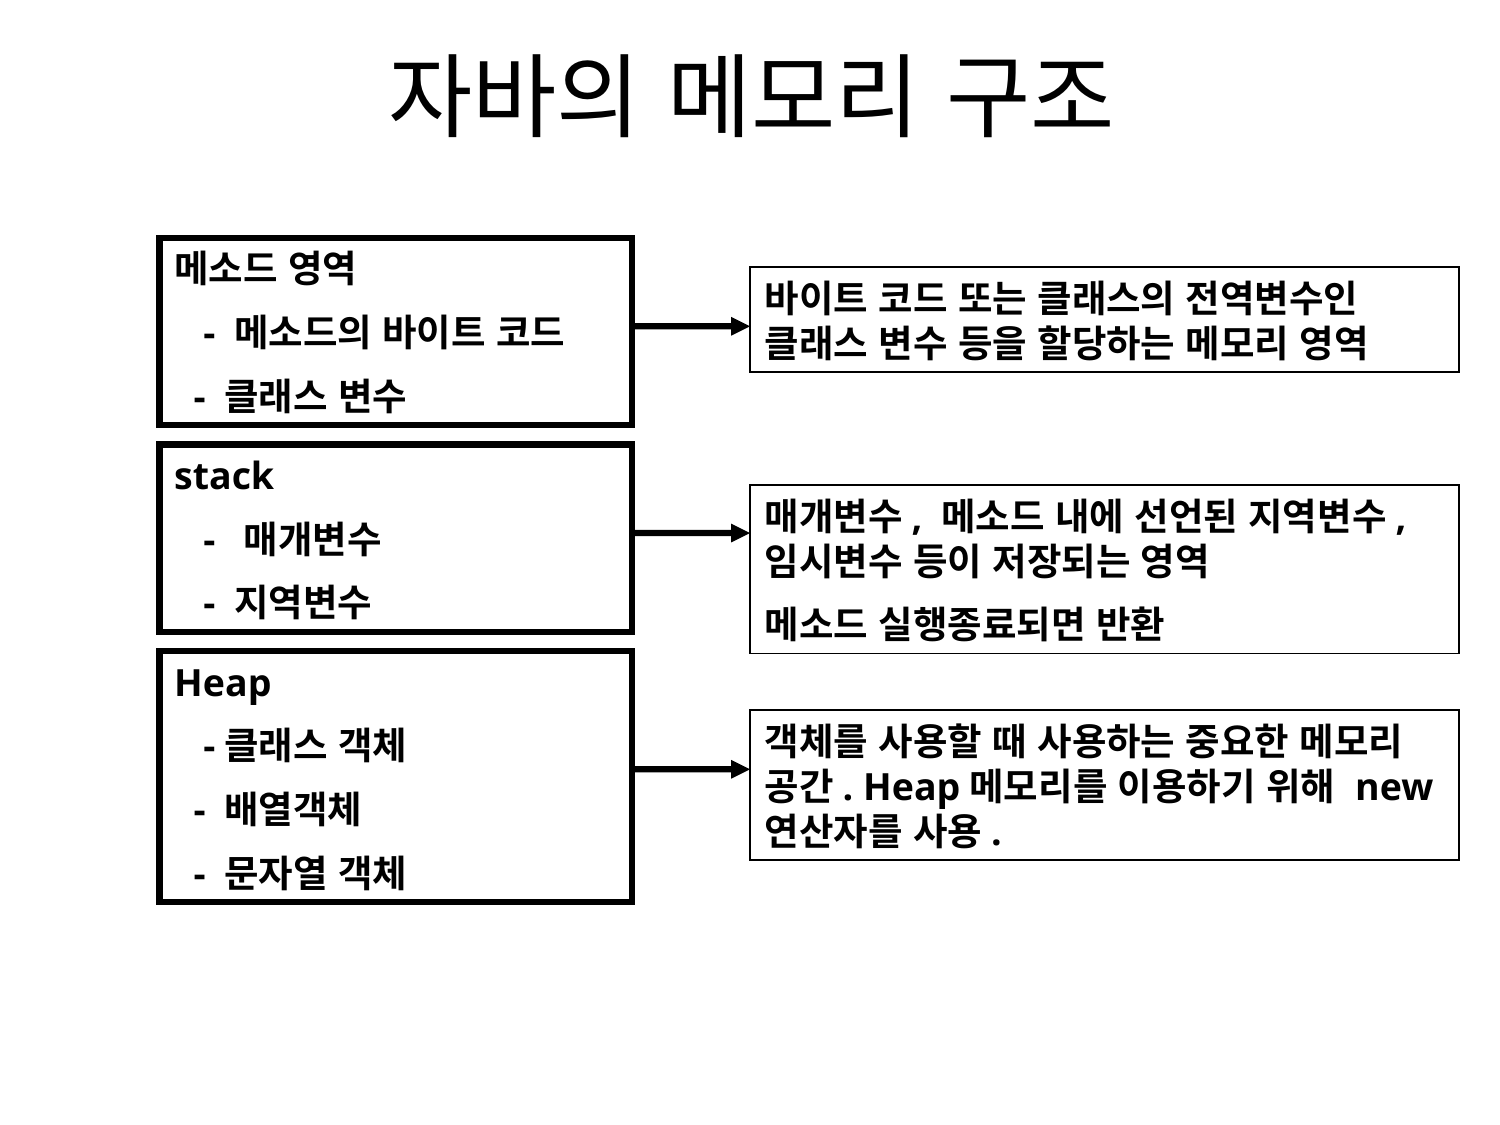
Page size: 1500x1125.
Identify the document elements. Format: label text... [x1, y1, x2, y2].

text_box 메소드 영역 - 메소드의 바이트 코드 - 클래스 변수 [159, 237, 632, 425]
text_box [631, 526, 750, 540]
text_box 객체를 사용할 때 사용하는 중요한 메모리 공간. Heap메모리를 이용하기 위해 new연산자를 사용. [750, 710, 1459, 860]
text_box [631, 320, 750, 333]
text_box Heap -클래스 객체 - 배열객체 - 문자열 객체 [159, 651, 632, 903]
title 자바의 메모리 구조 [70, 0, 1459, 188]
text_box [631, 763, 750, 776]
text_box [41, 189, 1441, 267]
text_box 매개변수, 메소드 내에 선언된 지역변수, 임시변수 등이 저장되는 영역 메소드 실행종료되면 반환 [750, 485, 1459, 654]
text_box 바이트 코드 또는 클래스의 전역변수인 클래스 변수 등을 할당하는 메모리 영역 [750, 267, 1459, 372]
text_box stack - 매개변수 - 지역변수 [159, 444, 632, 632]
